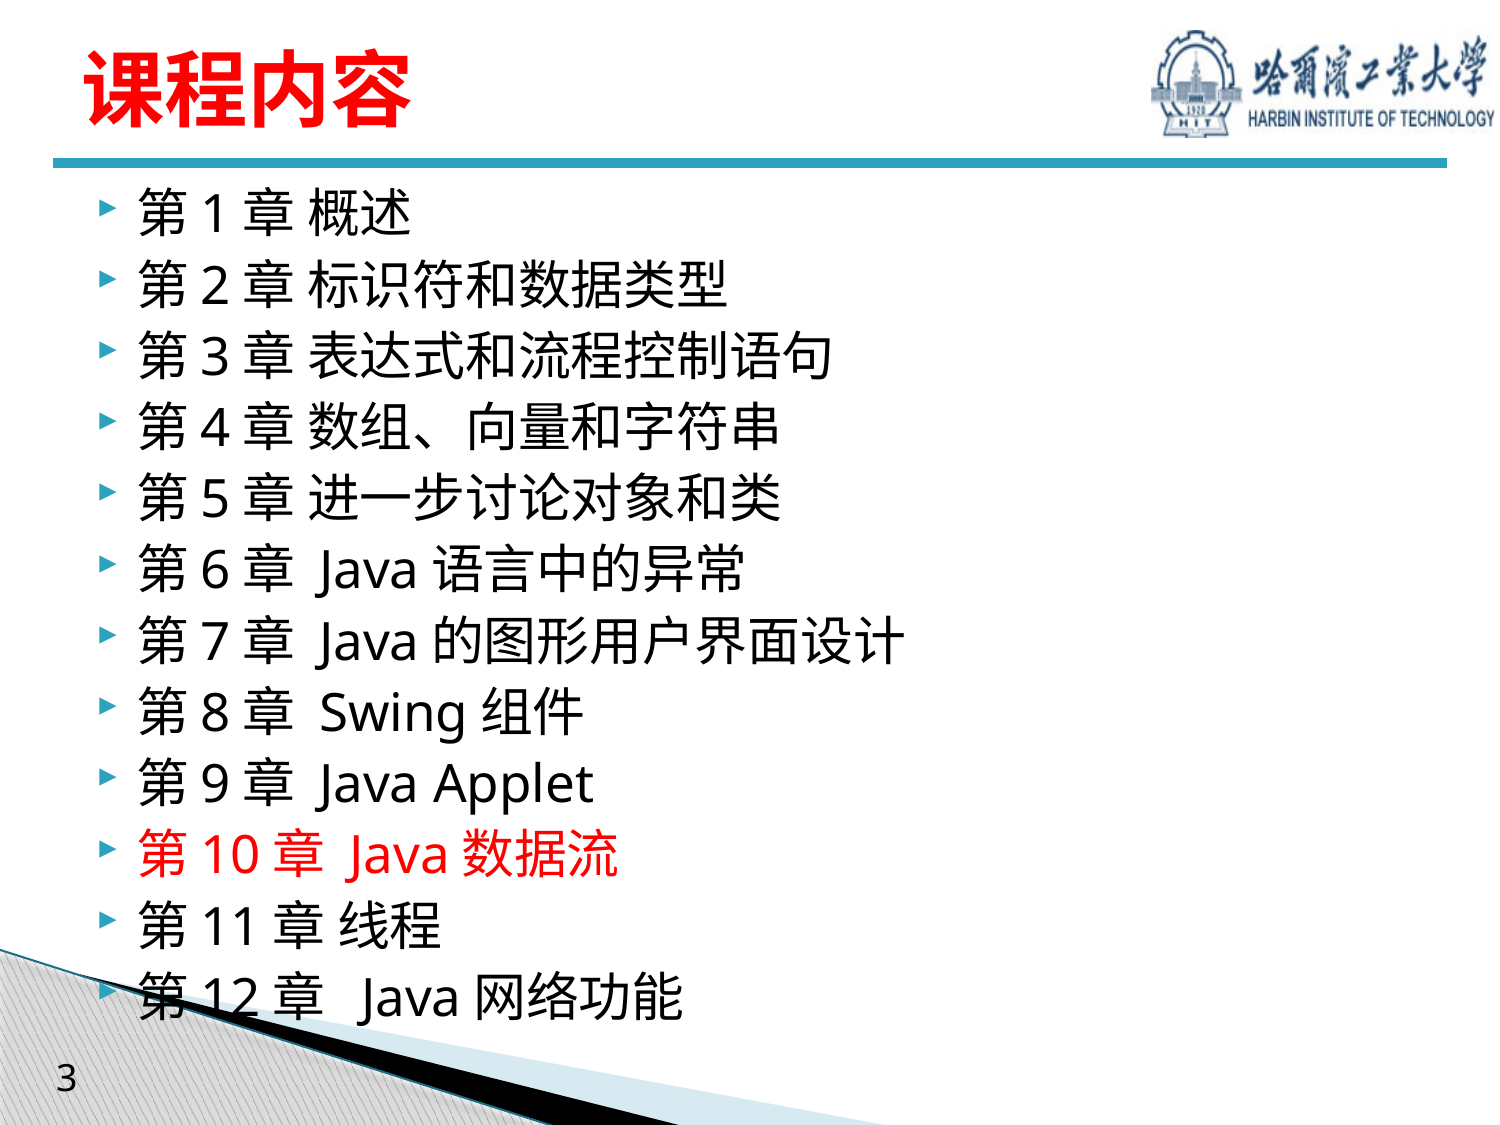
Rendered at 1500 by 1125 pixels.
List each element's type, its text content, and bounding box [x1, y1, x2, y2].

picture [1417, 30, 1495, 138]
title 课程内容 [66, 23, 1417, 152]
list 第1章 概述 第2章 标识符和数据类型 第3章 表达式和流程控制语句 第4章 数组、向量和字符串 第5章 进一步讨论对象和类 第6章 Java语言中的异常 第7章 Java的图形用户界面设计 第8章 Swing组件 第9章 Java Applet 第10章 Java数据流 第11章 线程 第12章 Java网络功能 [64, 172, 1415, 1035]
